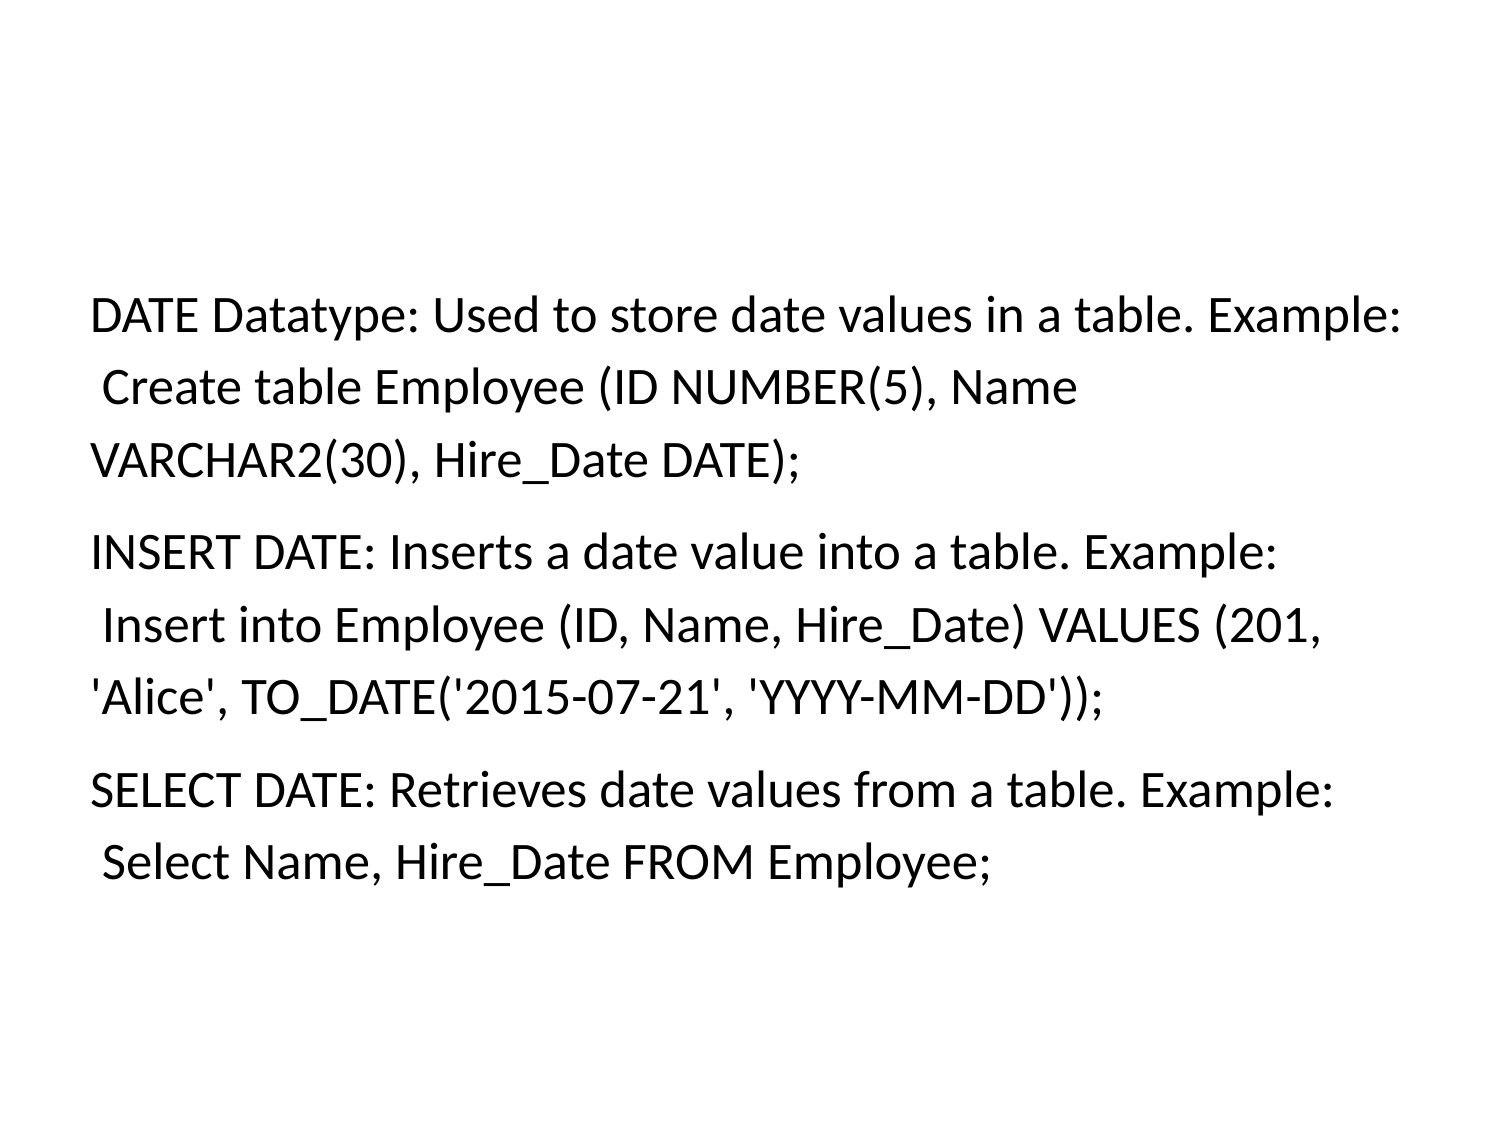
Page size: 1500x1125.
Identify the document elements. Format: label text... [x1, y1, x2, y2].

list DATE Datatype: Used to store date values in a table. Example: Create table Employee (ID NUMBER(5), Name VARCHAR2(30), Hire_Date DATE); INSERT DATE: Inserts a date value into a table. Example: Insert into Employee (ID, Name, Hire_Date) VALUES (201, 'Alice', TO_DATE('2015-07-21', 'YYYY-MM-DD')); SELECT DATE: Retrieves date values from a table. Example: Select Name, Hire_Date FROM Employee; [75, 262, 1425, 1005]
